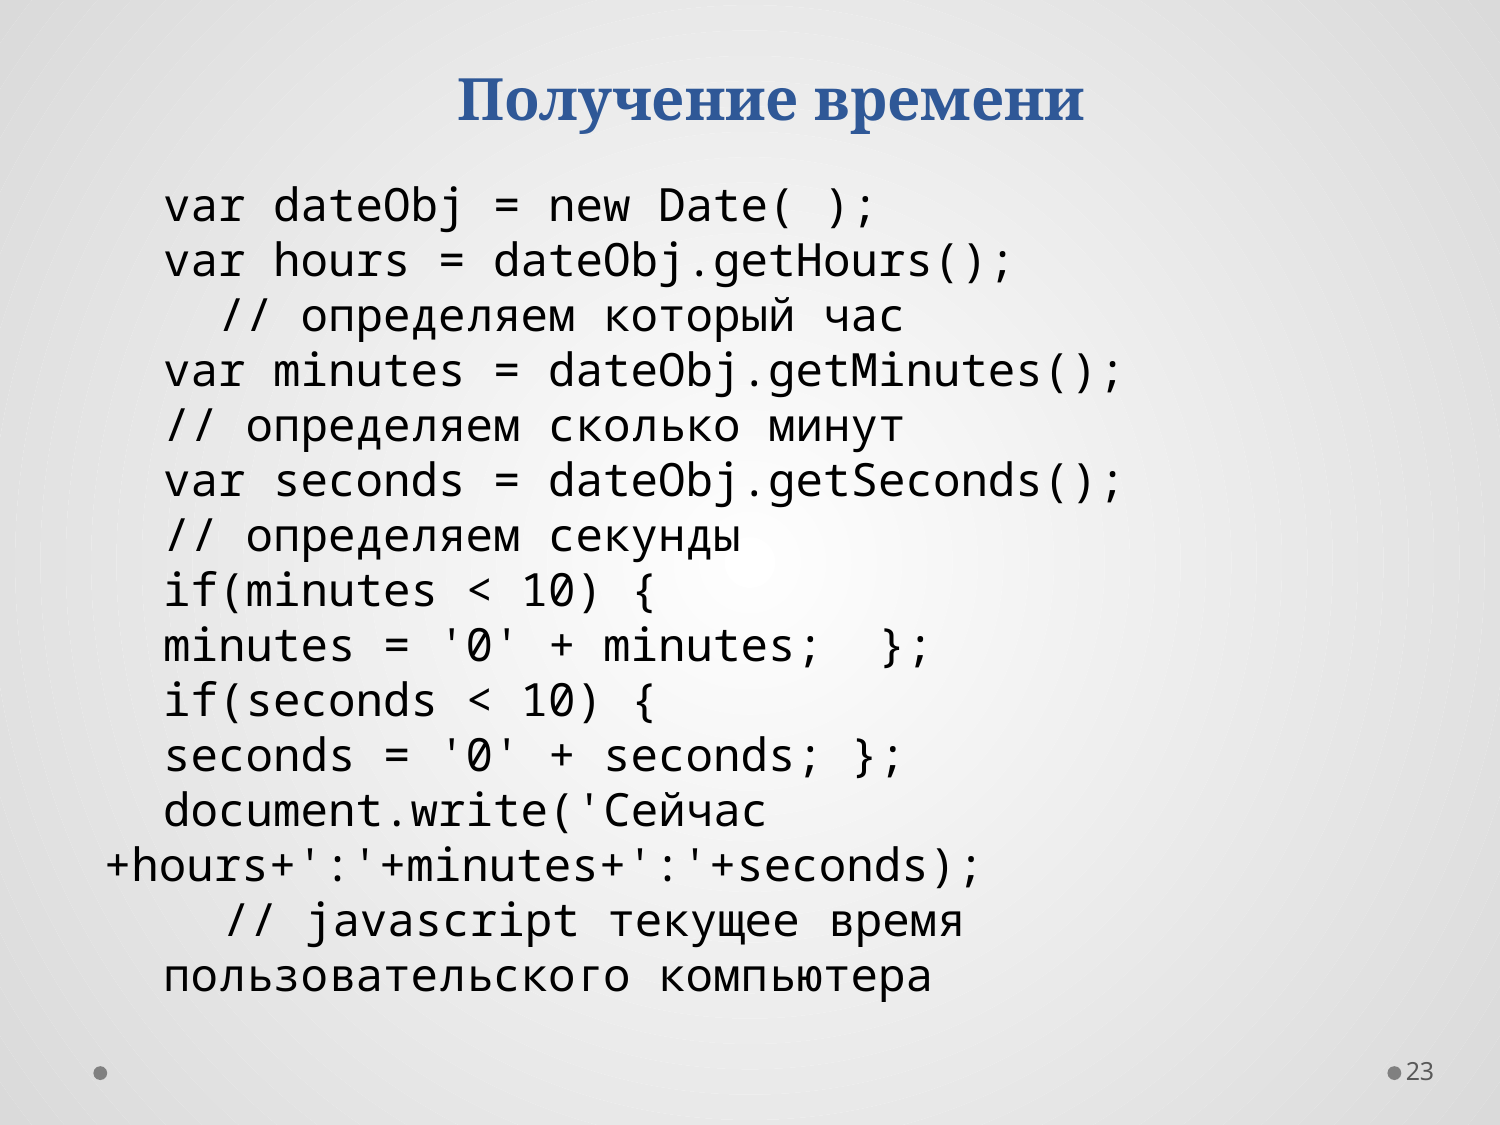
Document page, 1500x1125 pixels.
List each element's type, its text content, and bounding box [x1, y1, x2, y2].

text_box Получение времени [118, 54, 1424, 140]
slide_number 23 [1401, 1042, 1494, 1103]
text_box var dateObj = new Date( ); var hours = dateObj.getHours(); // определяем который час var minutes = dateObj.getMinutes(); // определяем сколько минут var seconds = dateObj.getSeconds(); // определяем секунды if(minutes < 10) { minutes = '0' + minutes; }; if(seconds < 10) { seconds = '0' + seconds; }; document.write('Сейчас +hours+':'+minutes+':'+seconds); // javascript текущее время пользовательского компьютера [89, 168, 1453, 1008]
